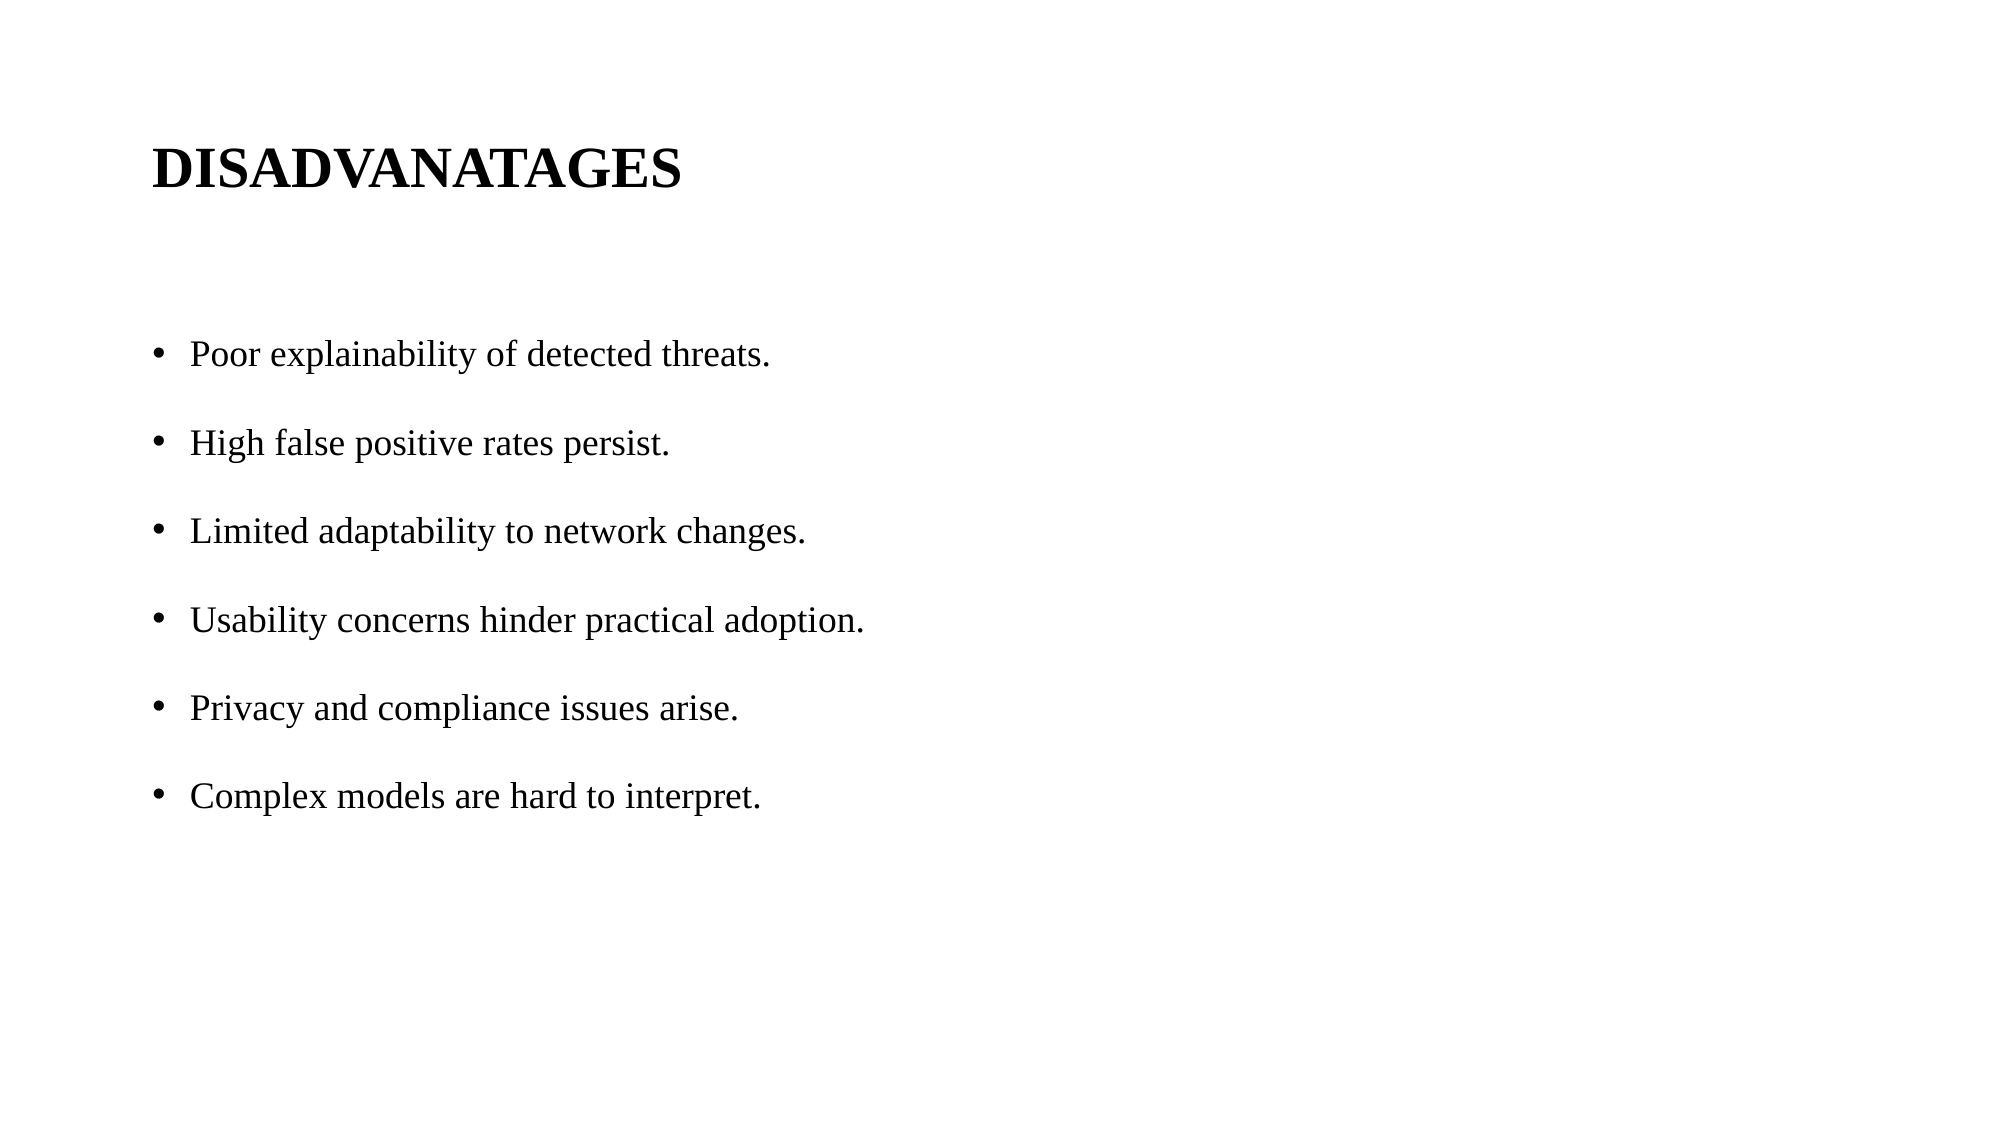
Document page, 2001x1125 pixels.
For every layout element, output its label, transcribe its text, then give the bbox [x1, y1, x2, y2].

title DISADVANATAGES [137, 59, 1863, 278]
list Poor explainability of detected threats. High false positive rates persist. Limited adaptability to network changes. Usability concerns hinder practical adoption. Privacy and compliance issues arise. Complex models are hard to interpret. [137, 299, 1863, 1014]
